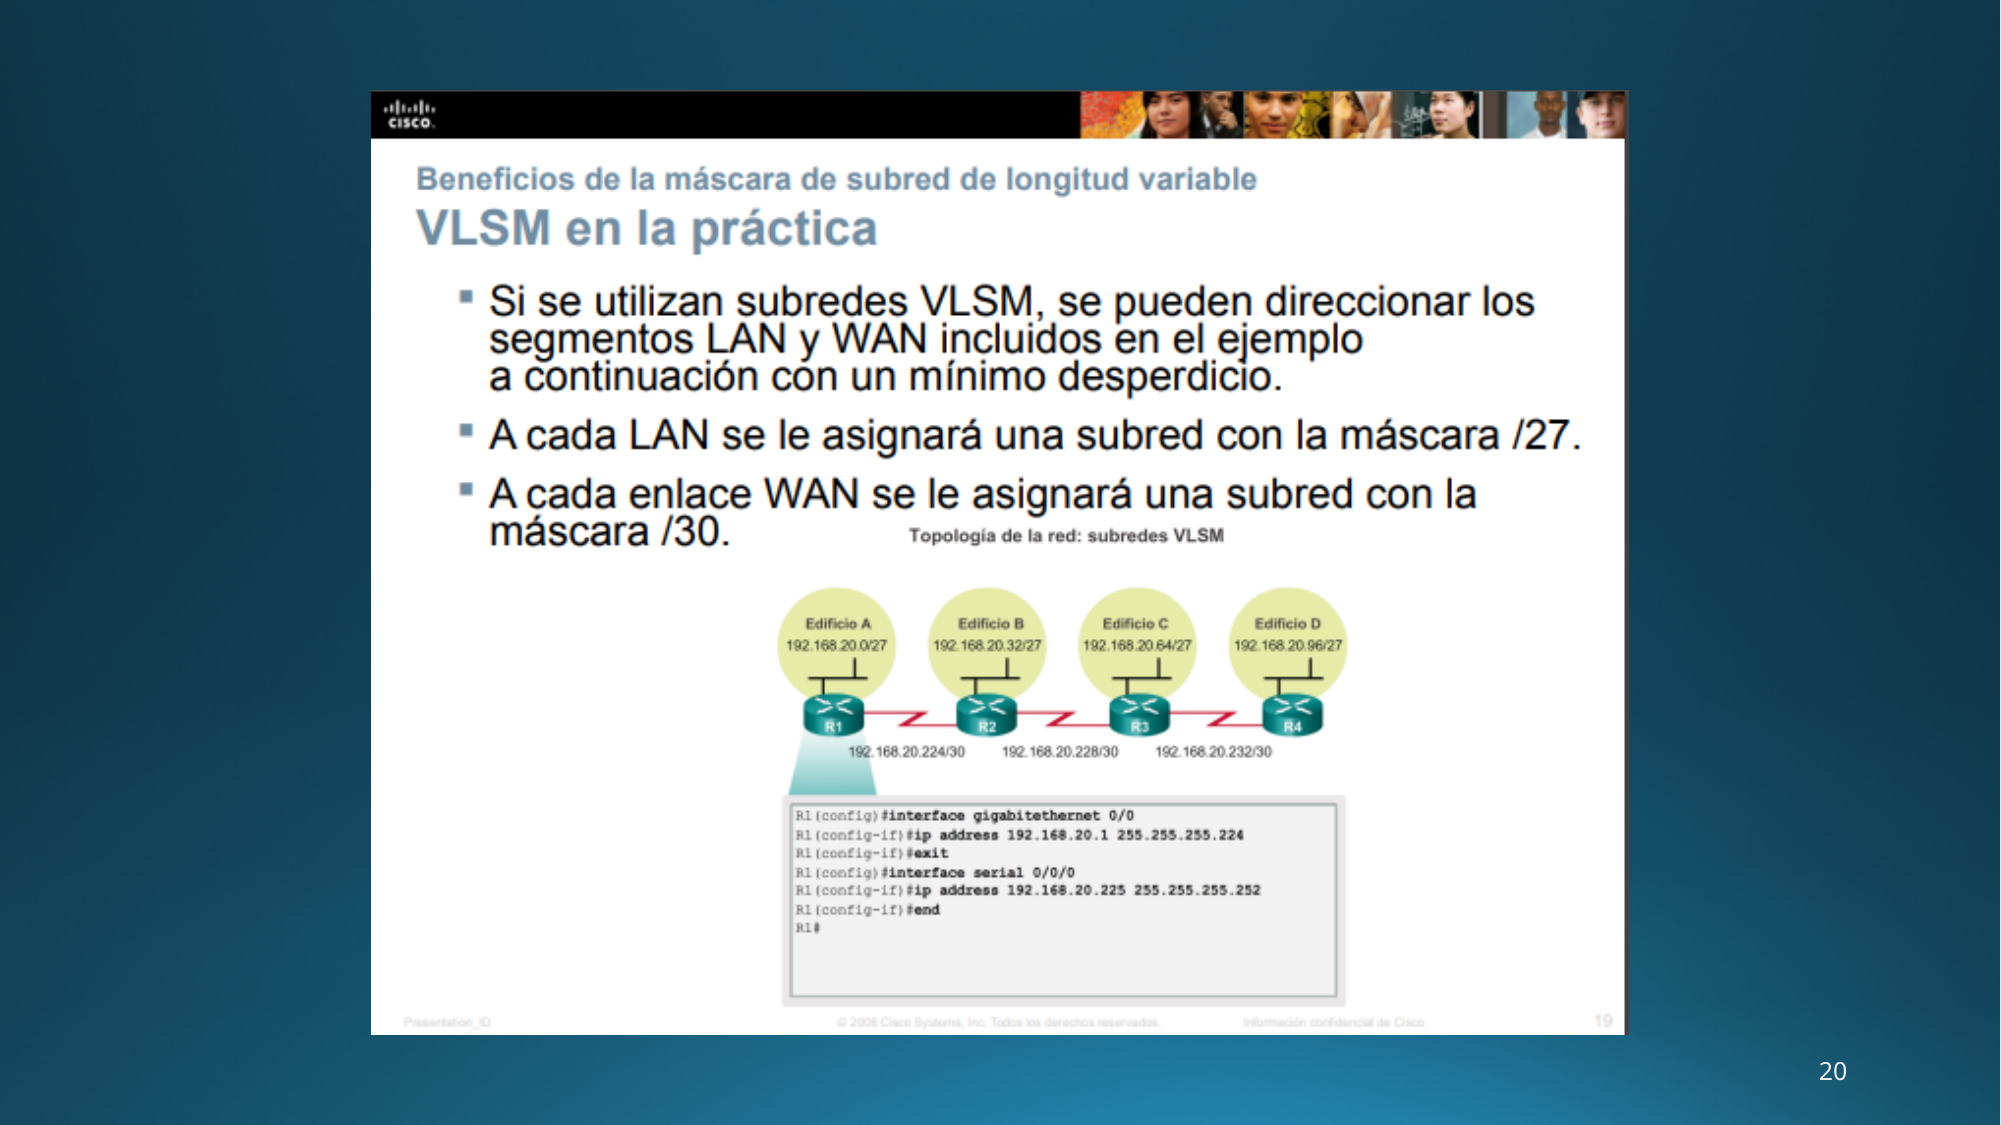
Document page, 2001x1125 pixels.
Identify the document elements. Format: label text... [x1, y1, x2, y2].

picture [0, 0, 2001, 1125]
slide_number 20 [1412, 1042, 1863, 1103]
